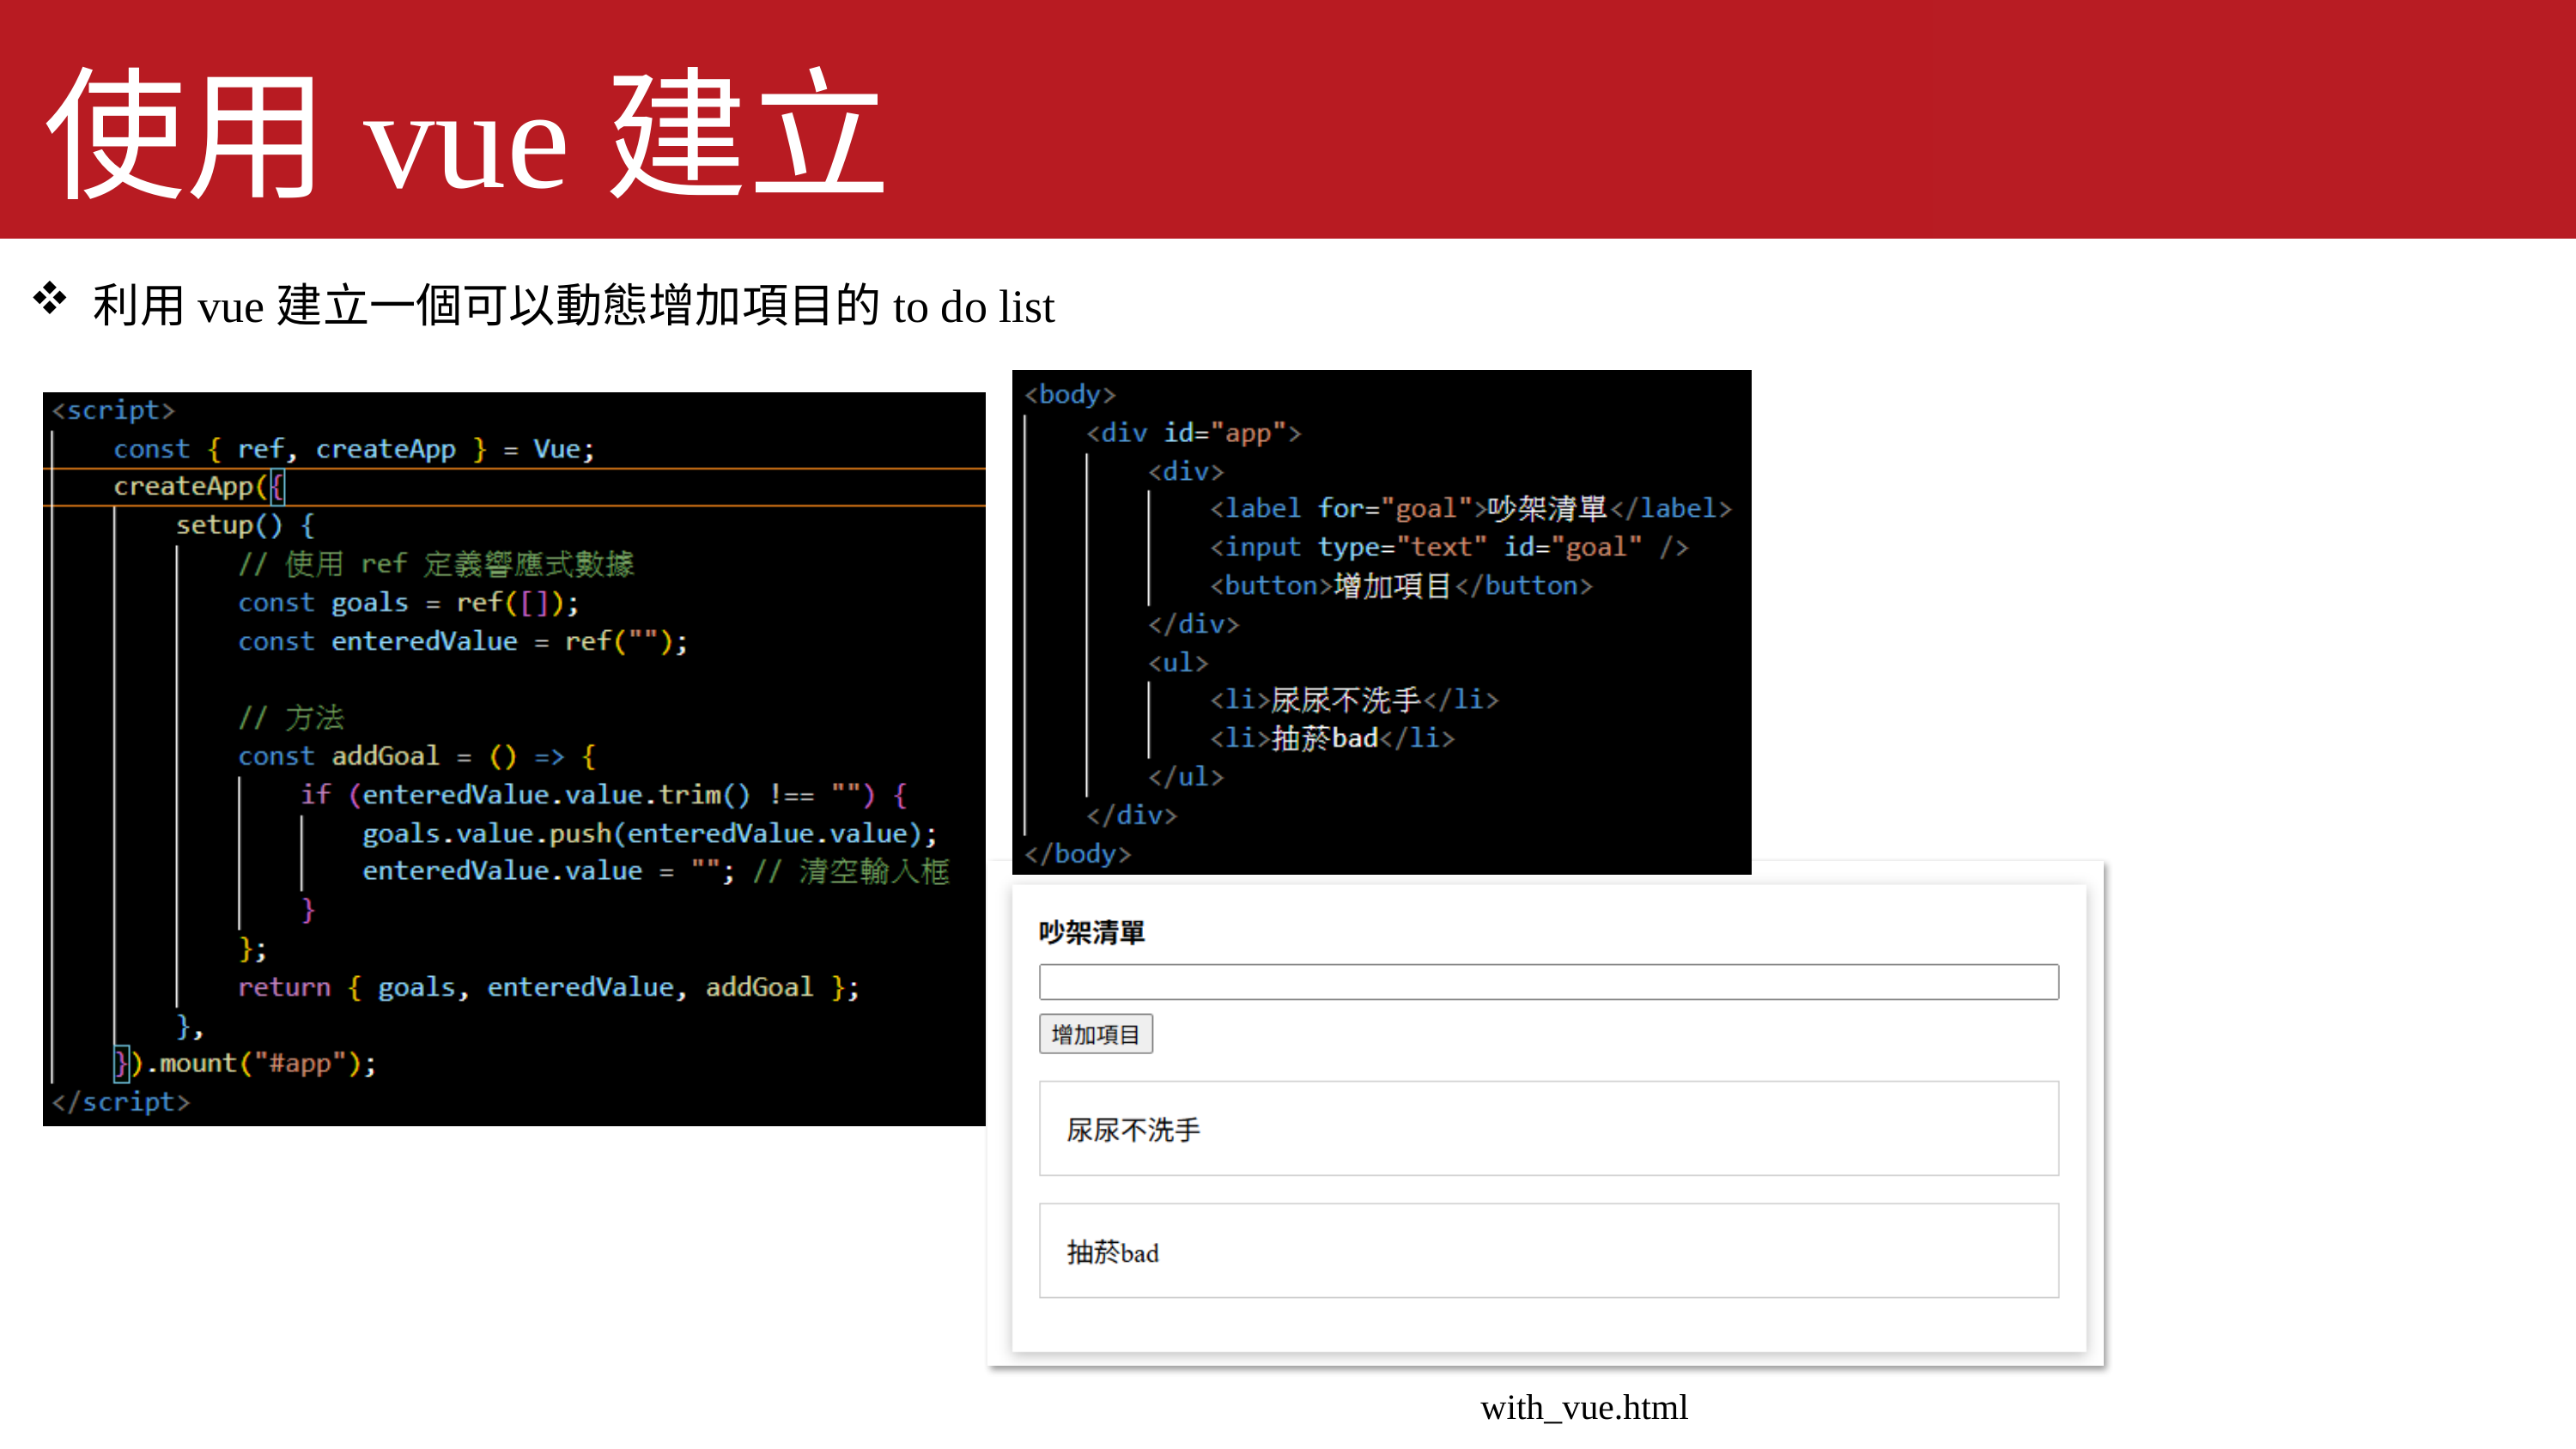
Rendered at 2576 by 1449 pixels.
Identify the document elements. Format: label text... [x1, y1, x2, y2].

picture [42, 392, 986, 1126]
text_box 利用vue建立一個可以動態增加項目的to do list [28, 251, 1176, 332]
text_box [0, 0, 2576, 239]
picture [987, 369, 2105, 1367]
text_box with_vue.html [1418, 1377, 1752, 1434]
